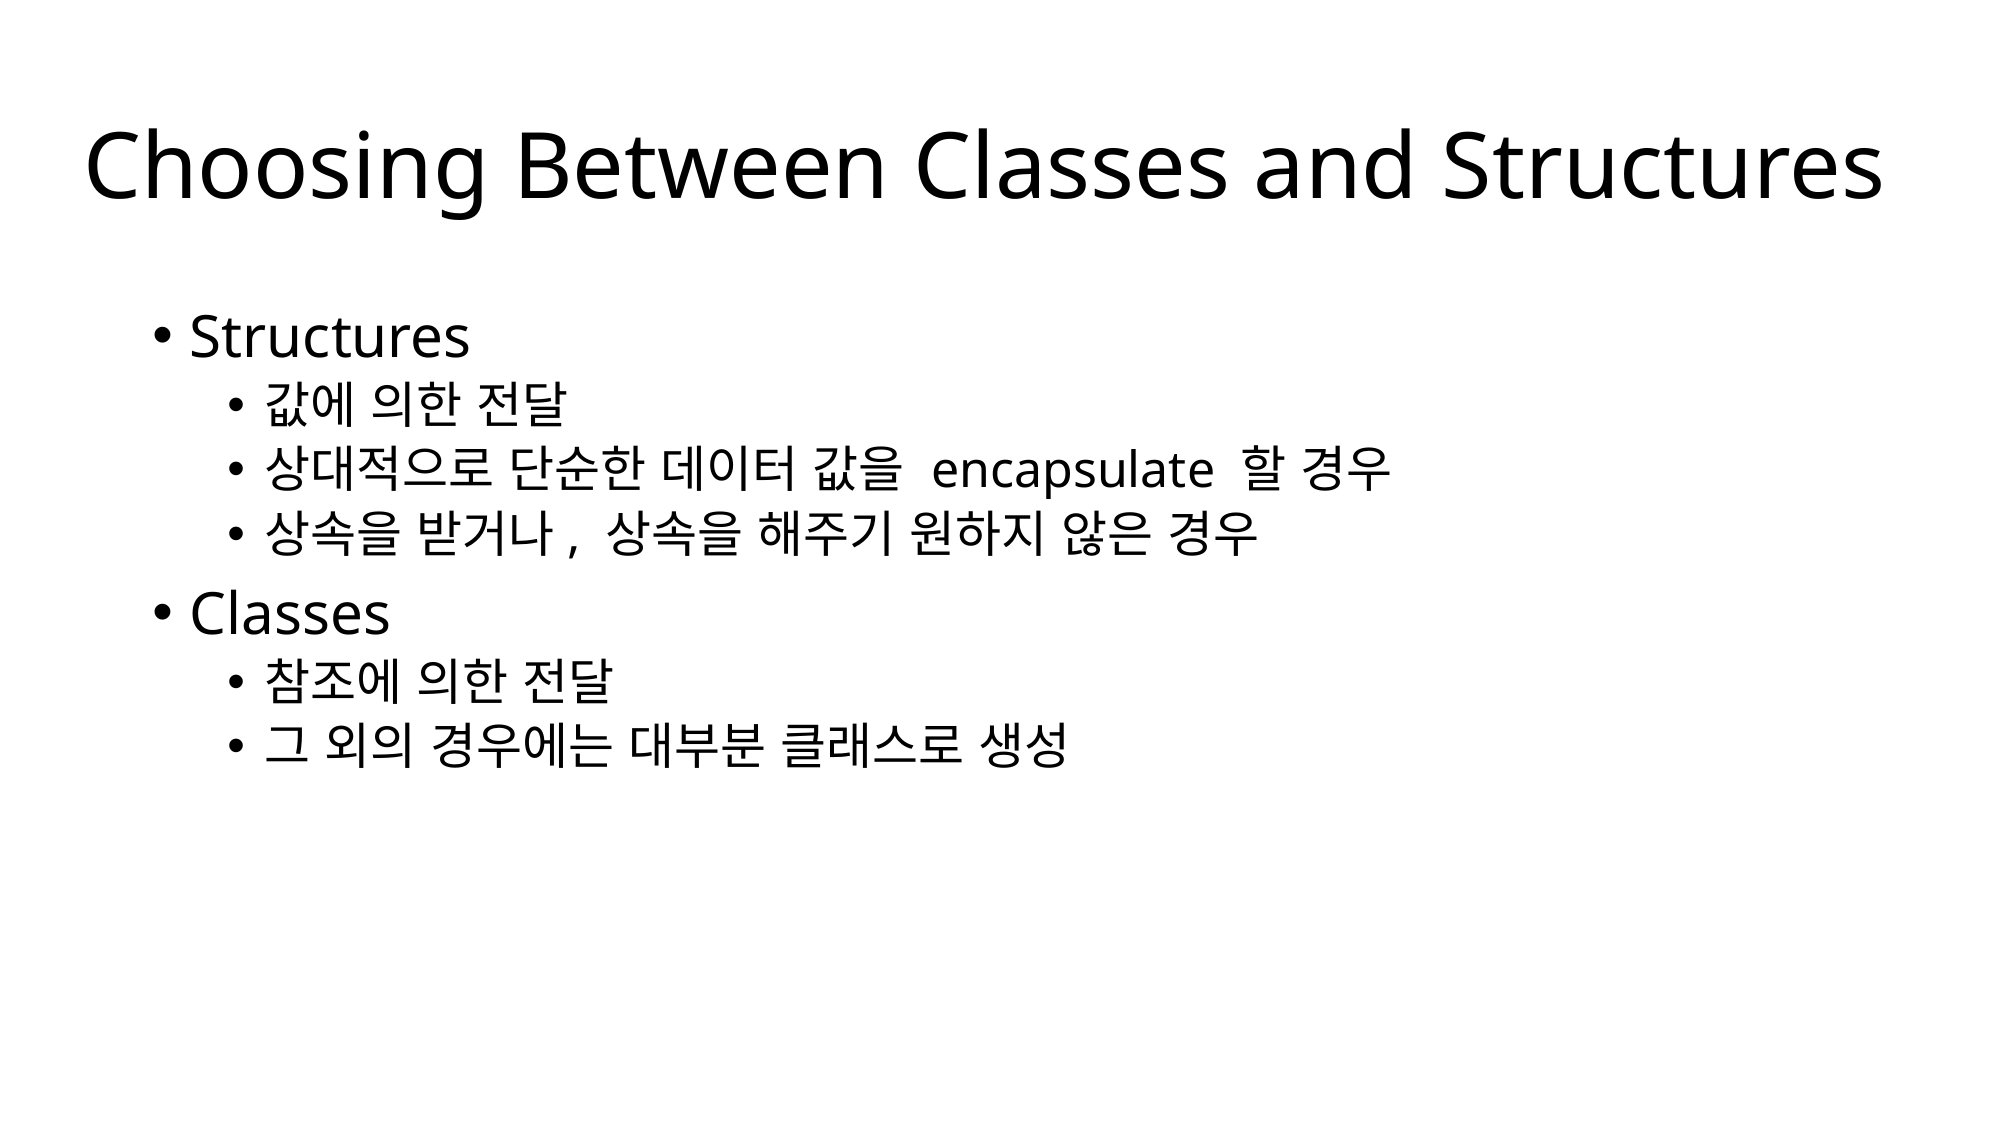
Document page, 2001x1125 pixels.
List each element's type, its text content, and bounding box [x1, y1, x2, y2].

list Structures 값에 의한 전달 상대적으로 단순한 데이터 값을 encapsulate 할 경우 상속을 받거나, 상속을 해주기 원하지 않은 경우 Classes 참조에 의한 전달 그 외의 경우에는 대부분 클래스로 생성 [137, 299, 1863, 1014]
title Choosing Between Classes and Structures [68, 59, 1954, 278]
